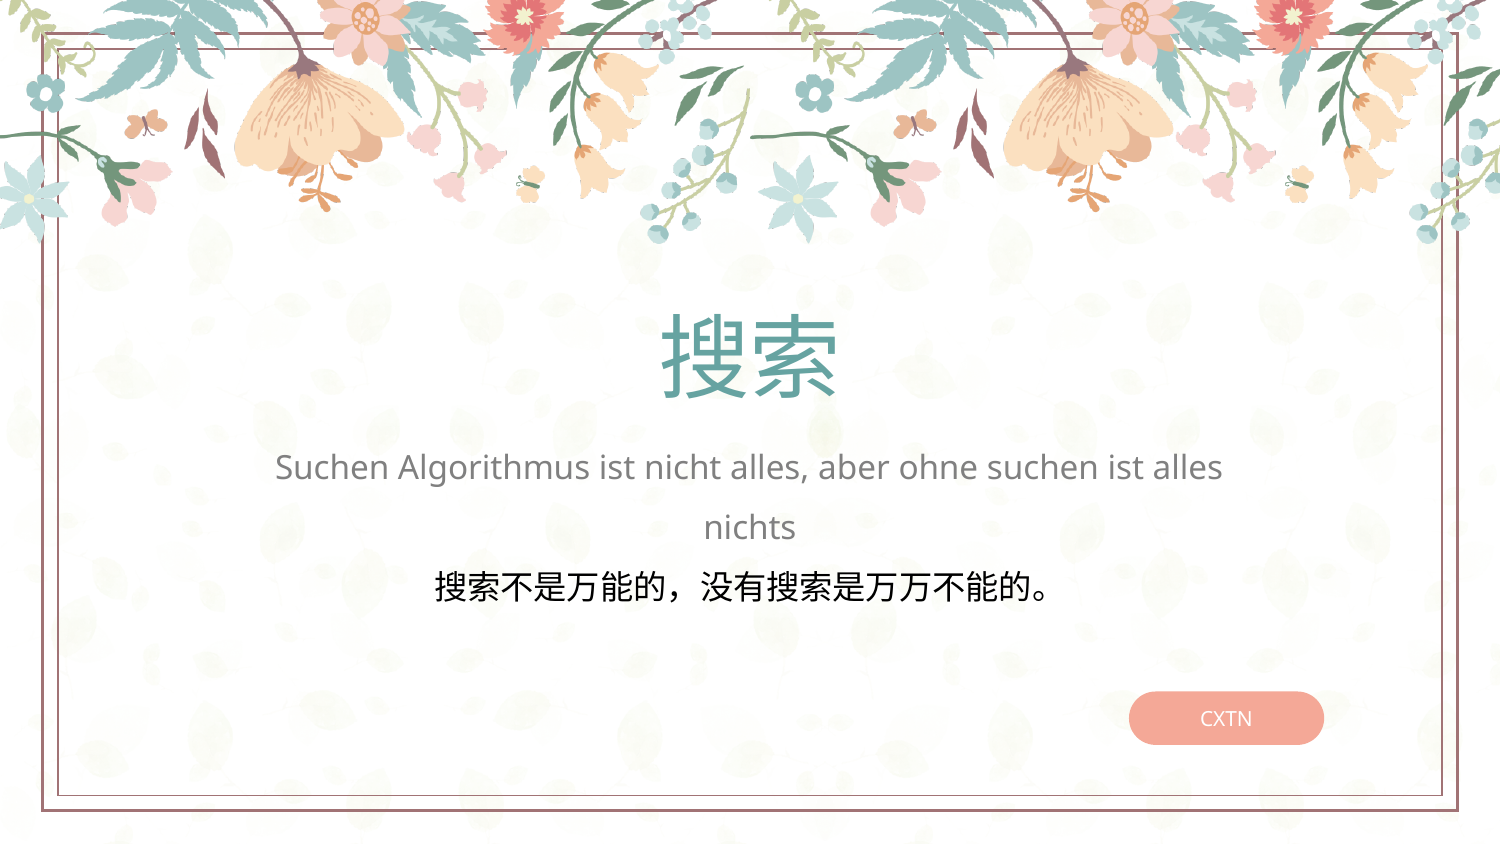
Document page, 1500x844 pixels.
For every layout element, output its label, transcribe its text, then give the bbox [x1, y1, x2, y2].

text_box CXTN [1127, 690, 1326, 746]
picture [0, 0, 1500, 844]
text_box Suchen Algorithmus ist nicht alles, aber ohne suchen ist alles nichts 搜索不是万能的，没有搜索是万万不能的。 [222, 418, 1278, 614]
text_box 搜索 [643, 292, 857, 418]
